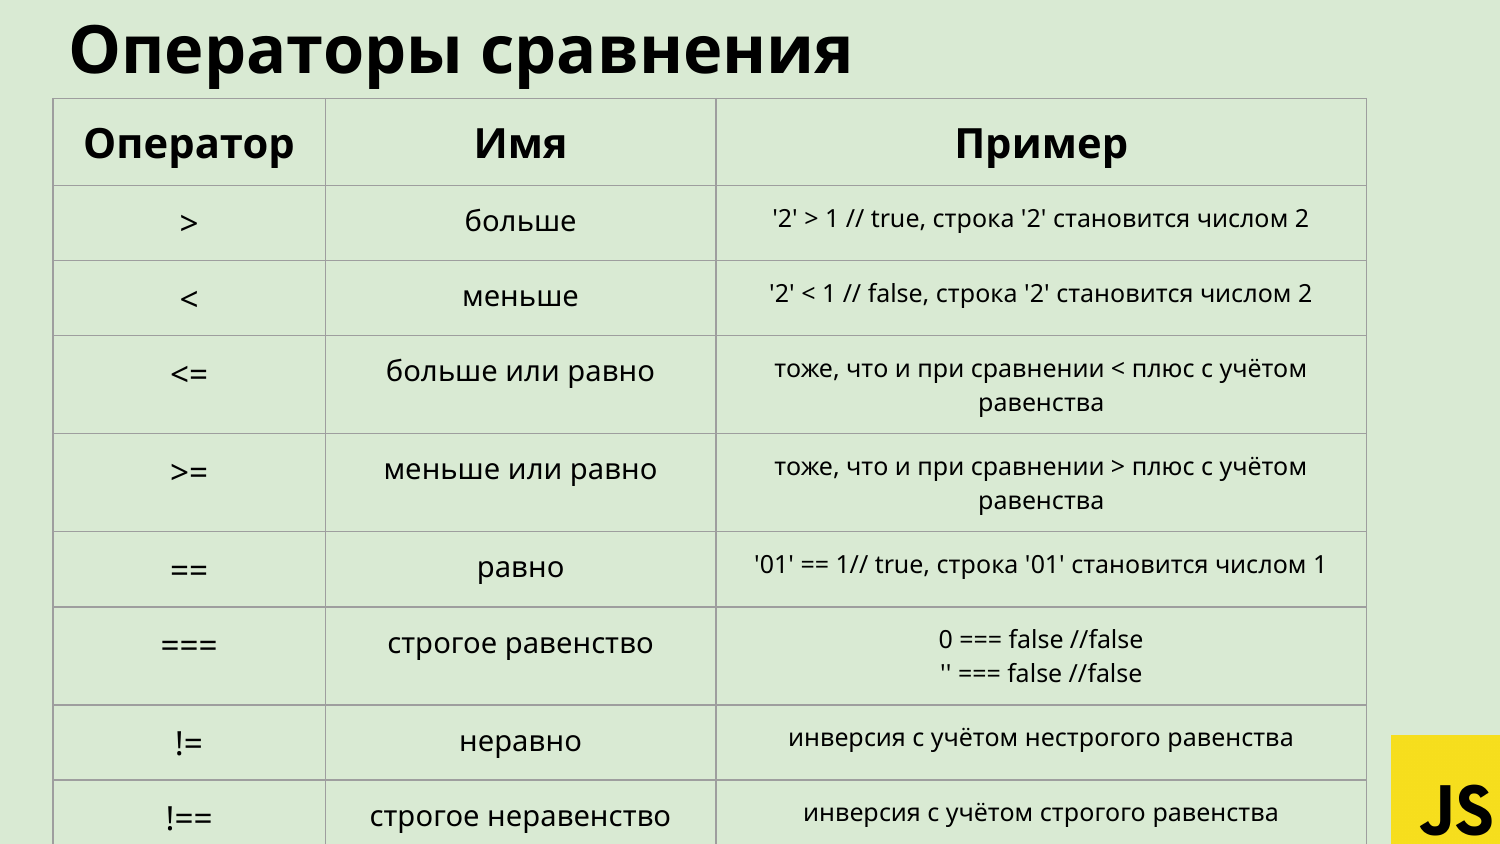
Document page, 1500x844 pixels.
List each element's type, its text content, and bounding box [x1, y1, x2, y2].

table_cell тоже, что и при сравнении > плюс с учётом равенства [717, 434, 1366, 531]
table_header Оператор [54, 99, 325, 185]
table_cell < [54, 261, 325, 335]
table_cell '2' < 1 // false, строка '2' становится числом 2 [717, 261, 1366, 335]
table_cell строгое равенство [326, 608, 715, 704]
table_cell больше или равно [326, 336, 715, 433]
table_cell больше [326, 186, 715, 260]
table_cell равно [326, 532, 715, 606]
table_header Имя [326, 99, 715, 185]
table_cell неравно [326, 706, 715, 779]
table_cell === [54, 608, 325, 704]
table_cell > [54, 186, 325, 260]
table_cell инверсия с учётом строгого равенства [717, 781, 1366, 844]
table_cell инверсия с учётом нестрогого равенства [717, 706, 1366, 779]
table_cell == [54, 532, 325, 606]
table_cell !== [54, 781, 325, 844]
table_cell 0 === false //false '' === false //false [717, 608, 1366, 704]
table_header Пример [717, 99, 1366, 185]
table_cell меньше или равно [326, 434, 715, 531]
picture [1391, 734, 1500, 844]
table_cell '01' == 1// true, строка '01' становится числом 1 [717, 532, 1366, 606]
table_cell >= [54, 434, 325, 531]
text_box Операторы сравнения [53, 12, 1410, 82]
table_cell строгое неравенство [326, 781, 715, 844]
table_cell меньше [326, 261, 715, 335]
table_cell тоже, что и при сравнении < плюс с учётом равенства [717, 336, 1366, 433]
table_cell <= [54, 336, 325, 433]
table_cell '2' > 1 // true, строка '2' становится числом 2 [717, 186, 1366, 260]
table_cell != [54, 706, 325, 779]
